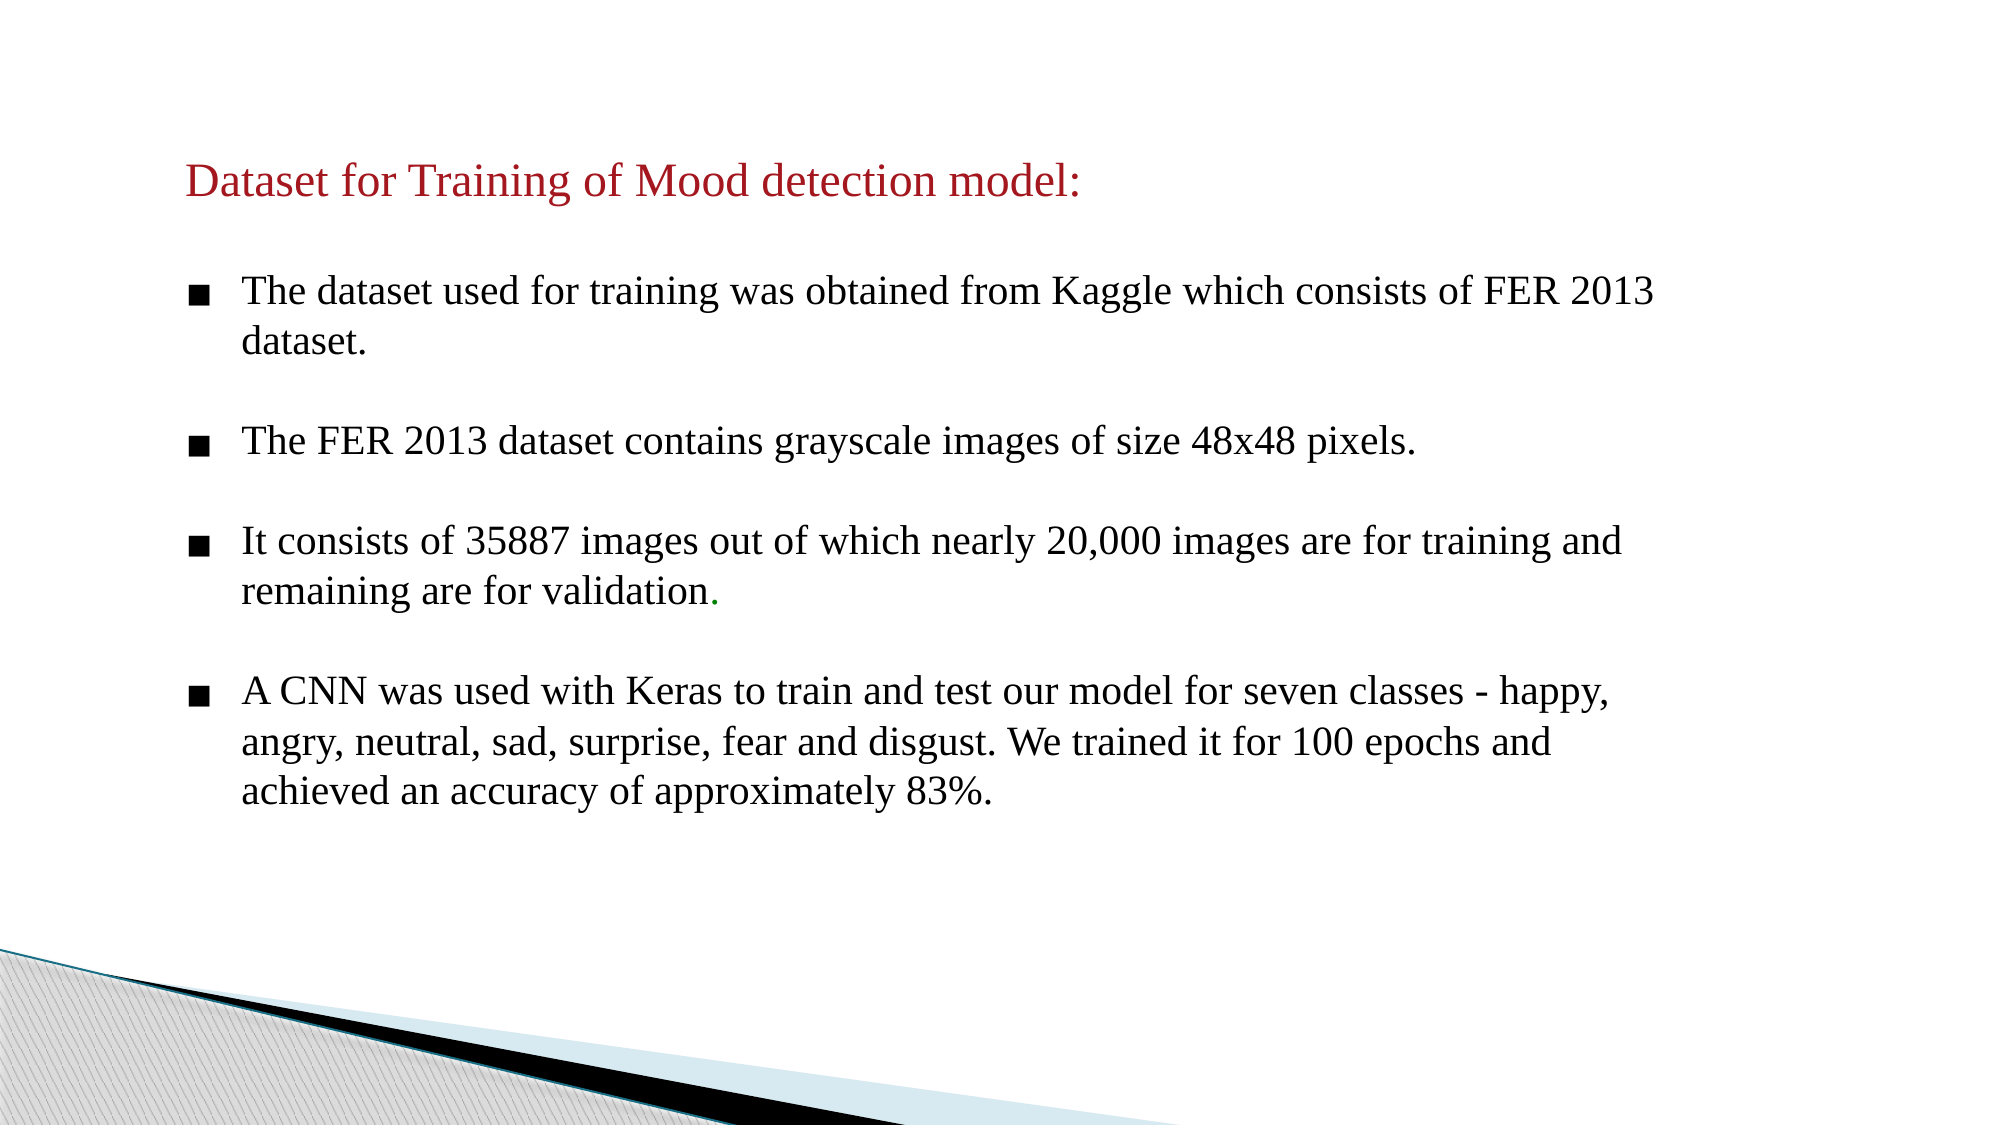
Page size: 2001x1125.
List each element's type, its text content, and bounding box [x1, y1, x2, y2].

text_box Dataset for Training of Mood detection model: The dataset used for training was obtained from Kaggle which consists of FER 2013 dataset. The FER 2013 dataset contains grayscale images of size 48x48 pixels. It consists of 35887 images out of which nearly 20,000 images are for training and remaining are for validation. A CNN was used with Keras to train and test our model for seven classes - happy, angry, neutral, sad, surprise, fear and disgust. We trained it for 100 epochs and achieved an accuracy of approximately 83%. [170, 140, 1705, 821]
